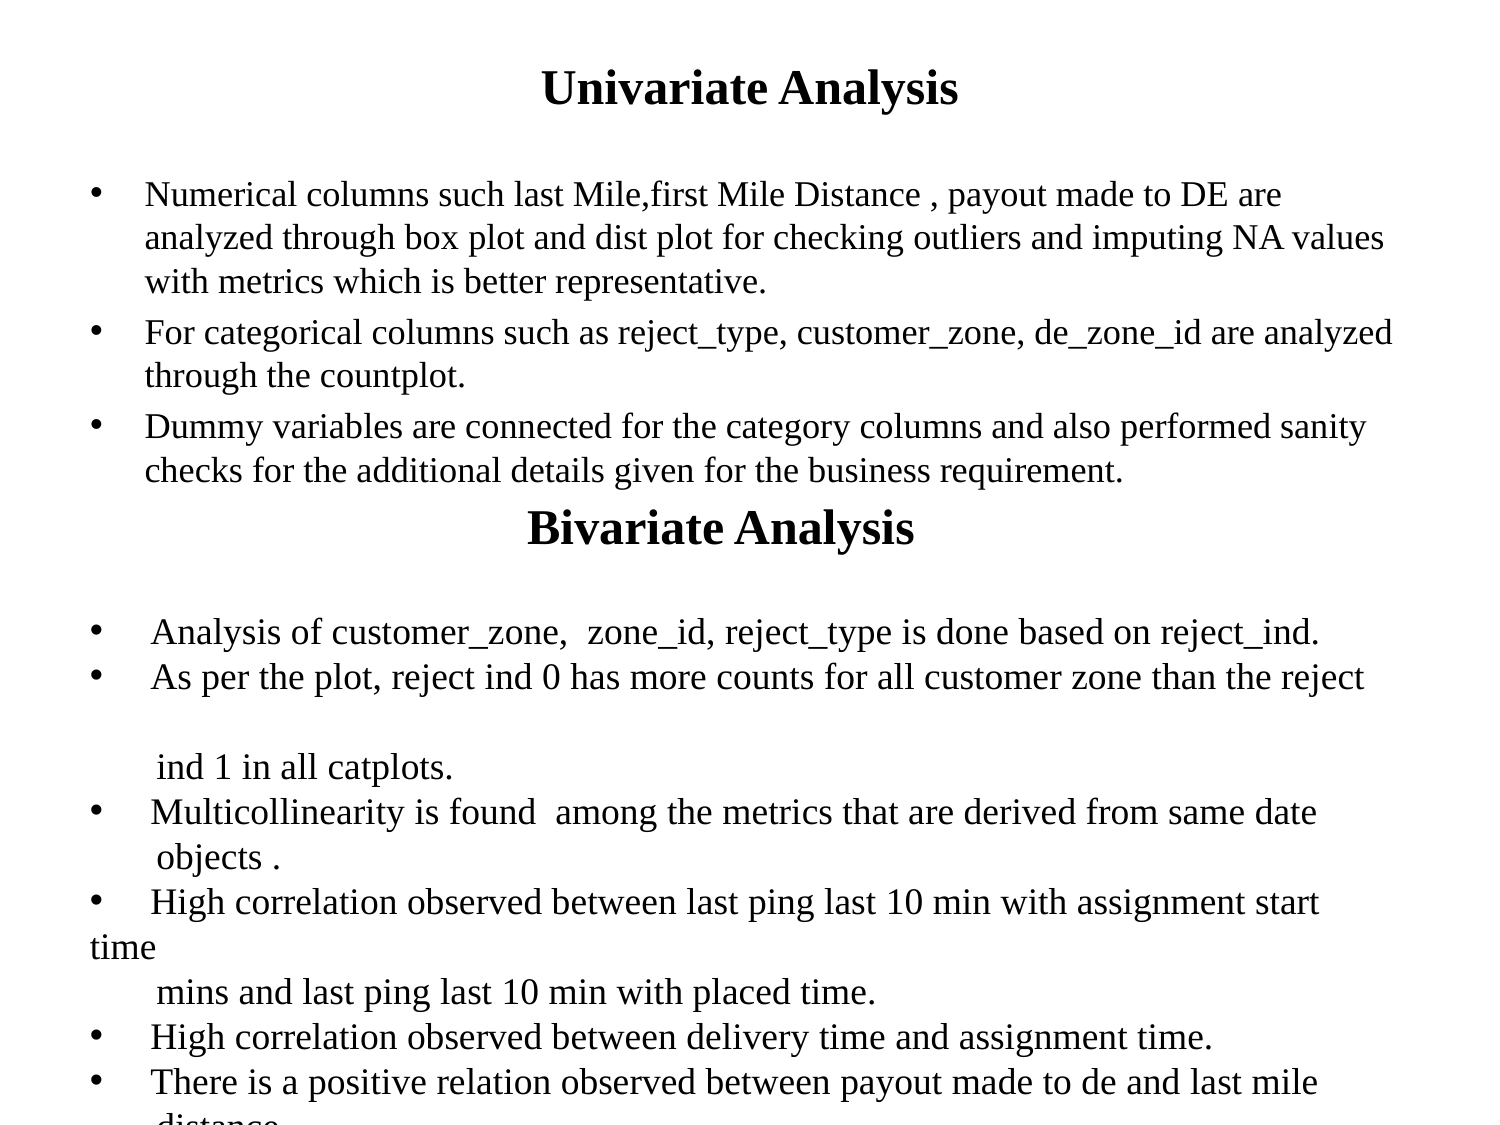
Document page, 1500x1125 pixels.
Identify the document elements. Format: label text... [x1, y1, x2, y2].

text_box Bivariate Analysis [512, 487, 963, 563]
text_box Analysis of customer_zone, zone_id, reject_type is done based on reject_ind. As per the plot, reject ind 0 has more counts for all customer zone than the reject ind 1 in all catplots. Multicollinearity is found among the metrics that are derived from same date objects . High correlation observed between last ping last 10 min with assignment start time mins and last ping last 10 min with placed time. High correlation observed between delivery time and assignment time. There is a positive relation observed between payout made to de and last mile distance. [74, 599, 1413, 1125]
title Univariate Analysis [75, 45, 1425, 125]
list Numerical columns such last Mile,first Mile Distance , payout made to DE are analyzed through box plot and dist plot for checking outliers and imputing NA values with metrics which is better representative. For categorical columns such as reject_type, customer_zone, de_zone_id are analyzed through the countplot. Dummy variables are connected for the category columns and also performed sanity checks for the additional details given for the business requirement. [75, 162, 1425, 500]
